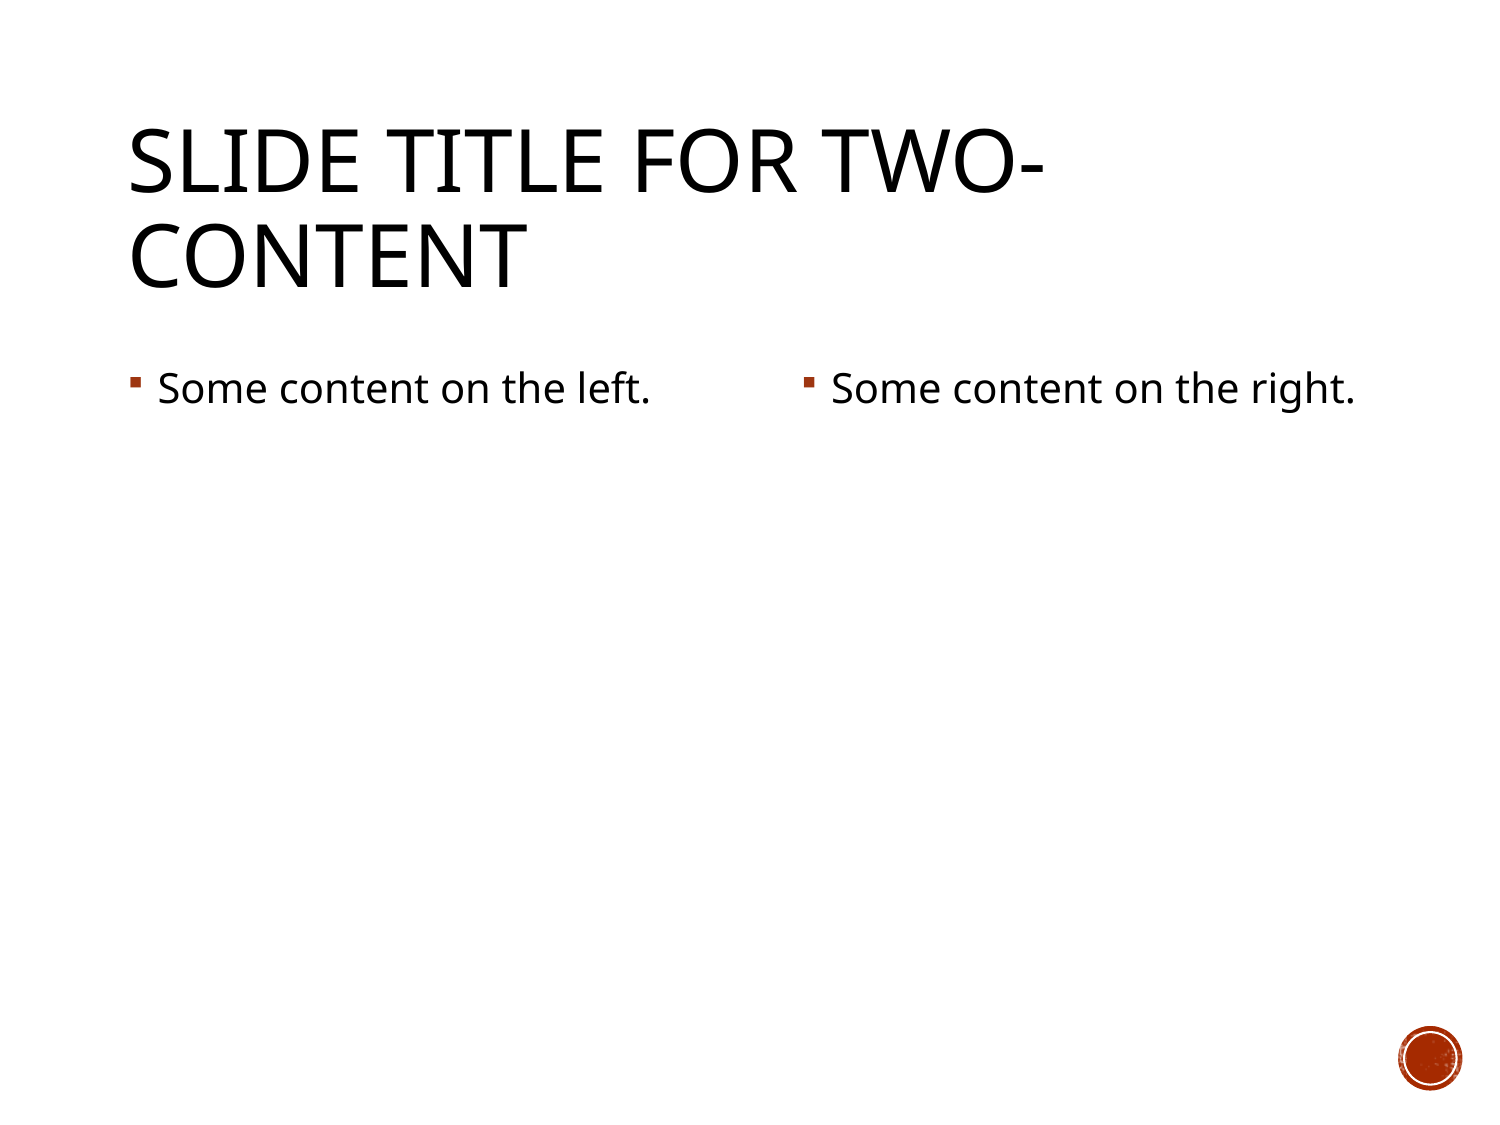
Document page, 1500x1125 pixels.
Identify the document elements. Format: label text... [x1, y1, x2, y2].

list Some content on the right. [786, 360, 1387, 1013]
title Slide Title for Two-Content [112, 79, 1388, 344]
list Some content on the left. [112, 360, 713, 1013]
